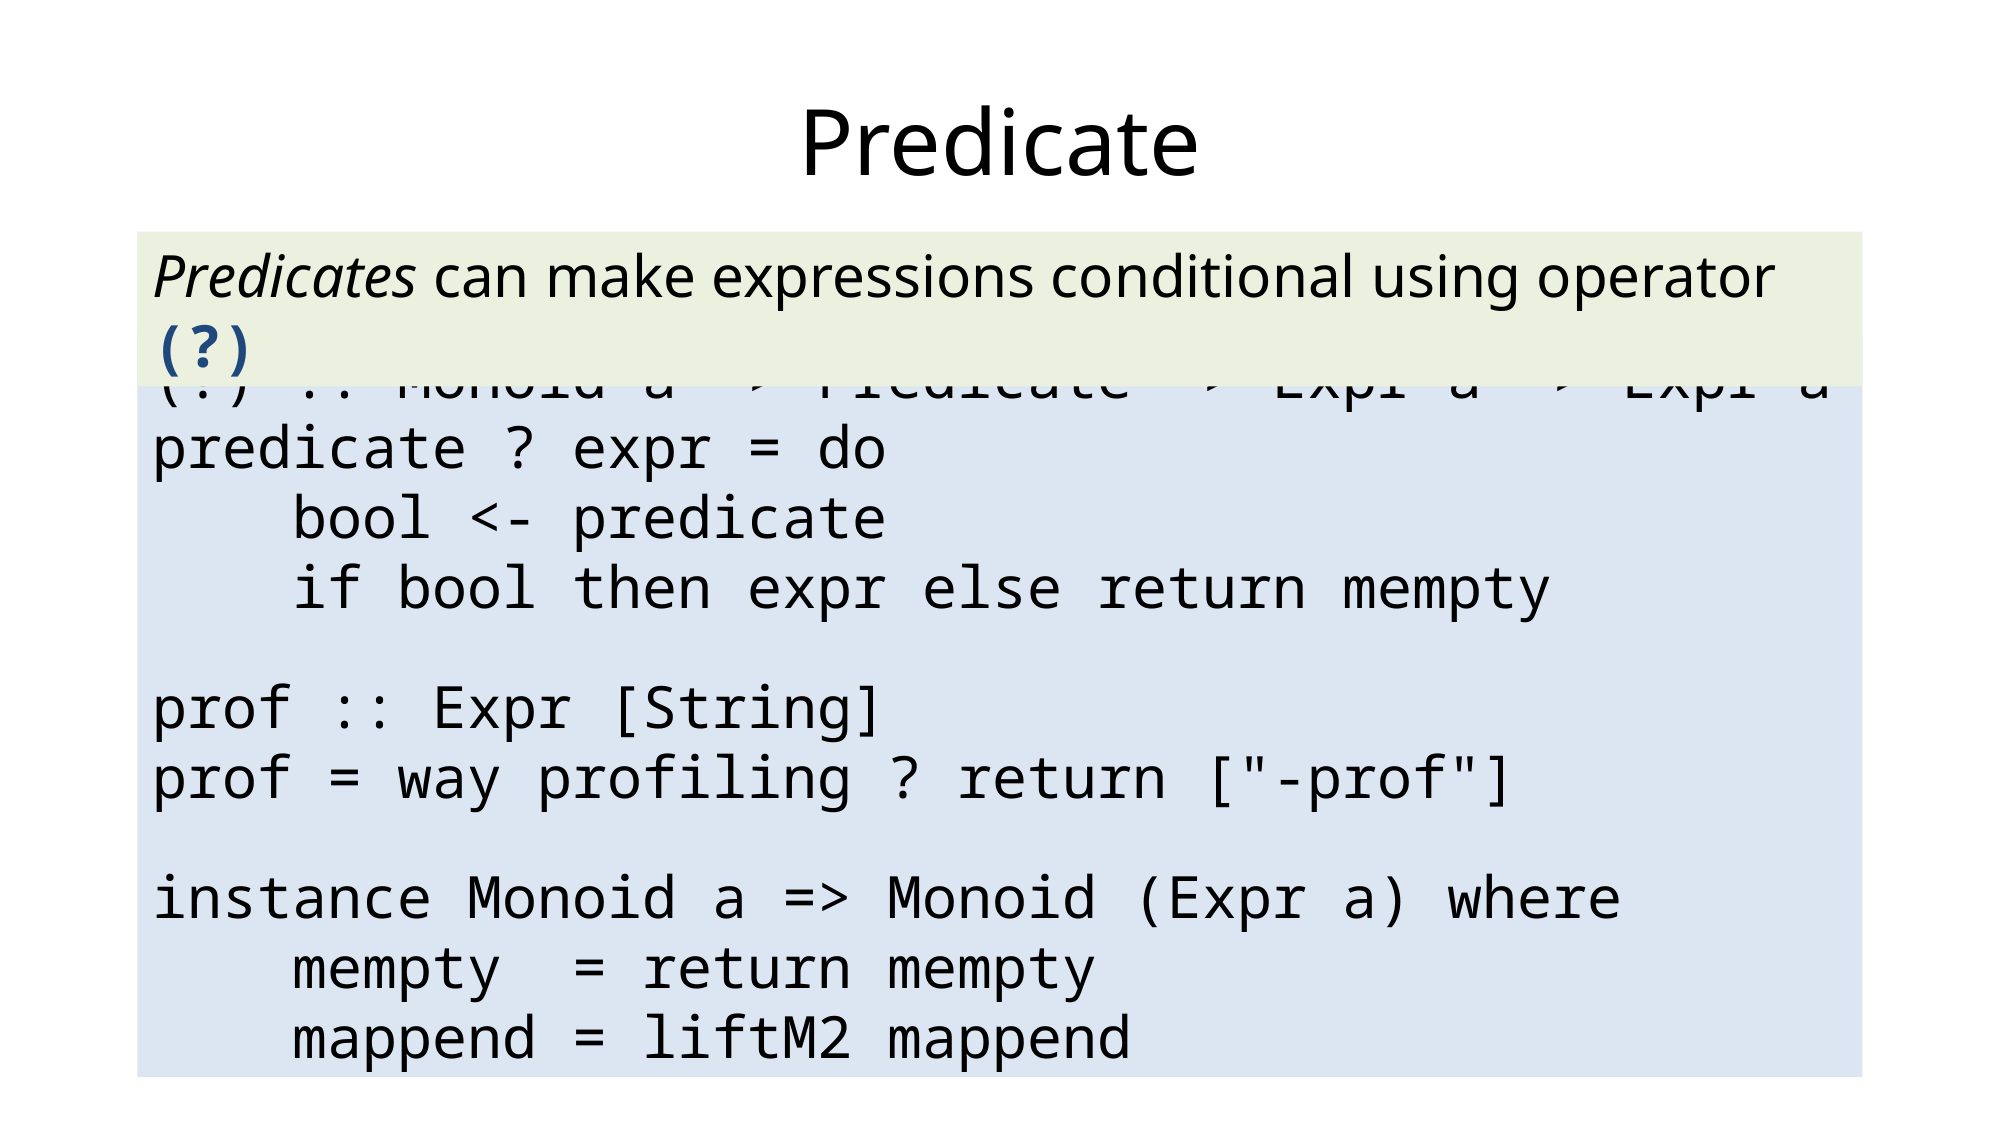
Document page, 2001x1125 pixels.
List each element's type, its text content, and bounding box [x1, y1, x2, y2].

text_box (?) :: Monoid a => Predicate -> Expr a -> Expr a predicate ? expr = do bool <- predicate if bool then expr else return mempty prof :: Expr [String] prof = way profiling ? return ["-prof"] instance Monoid a => Monoid (Expr a) where mempty = return mempty mappend = liftM2 mappend [137, 387, 1863, 1078]
text_box Predicates can make expressions conditional using operator (?) [137, 231, 1863, 387]
title Predicate [99, 45, 1900, 233]
